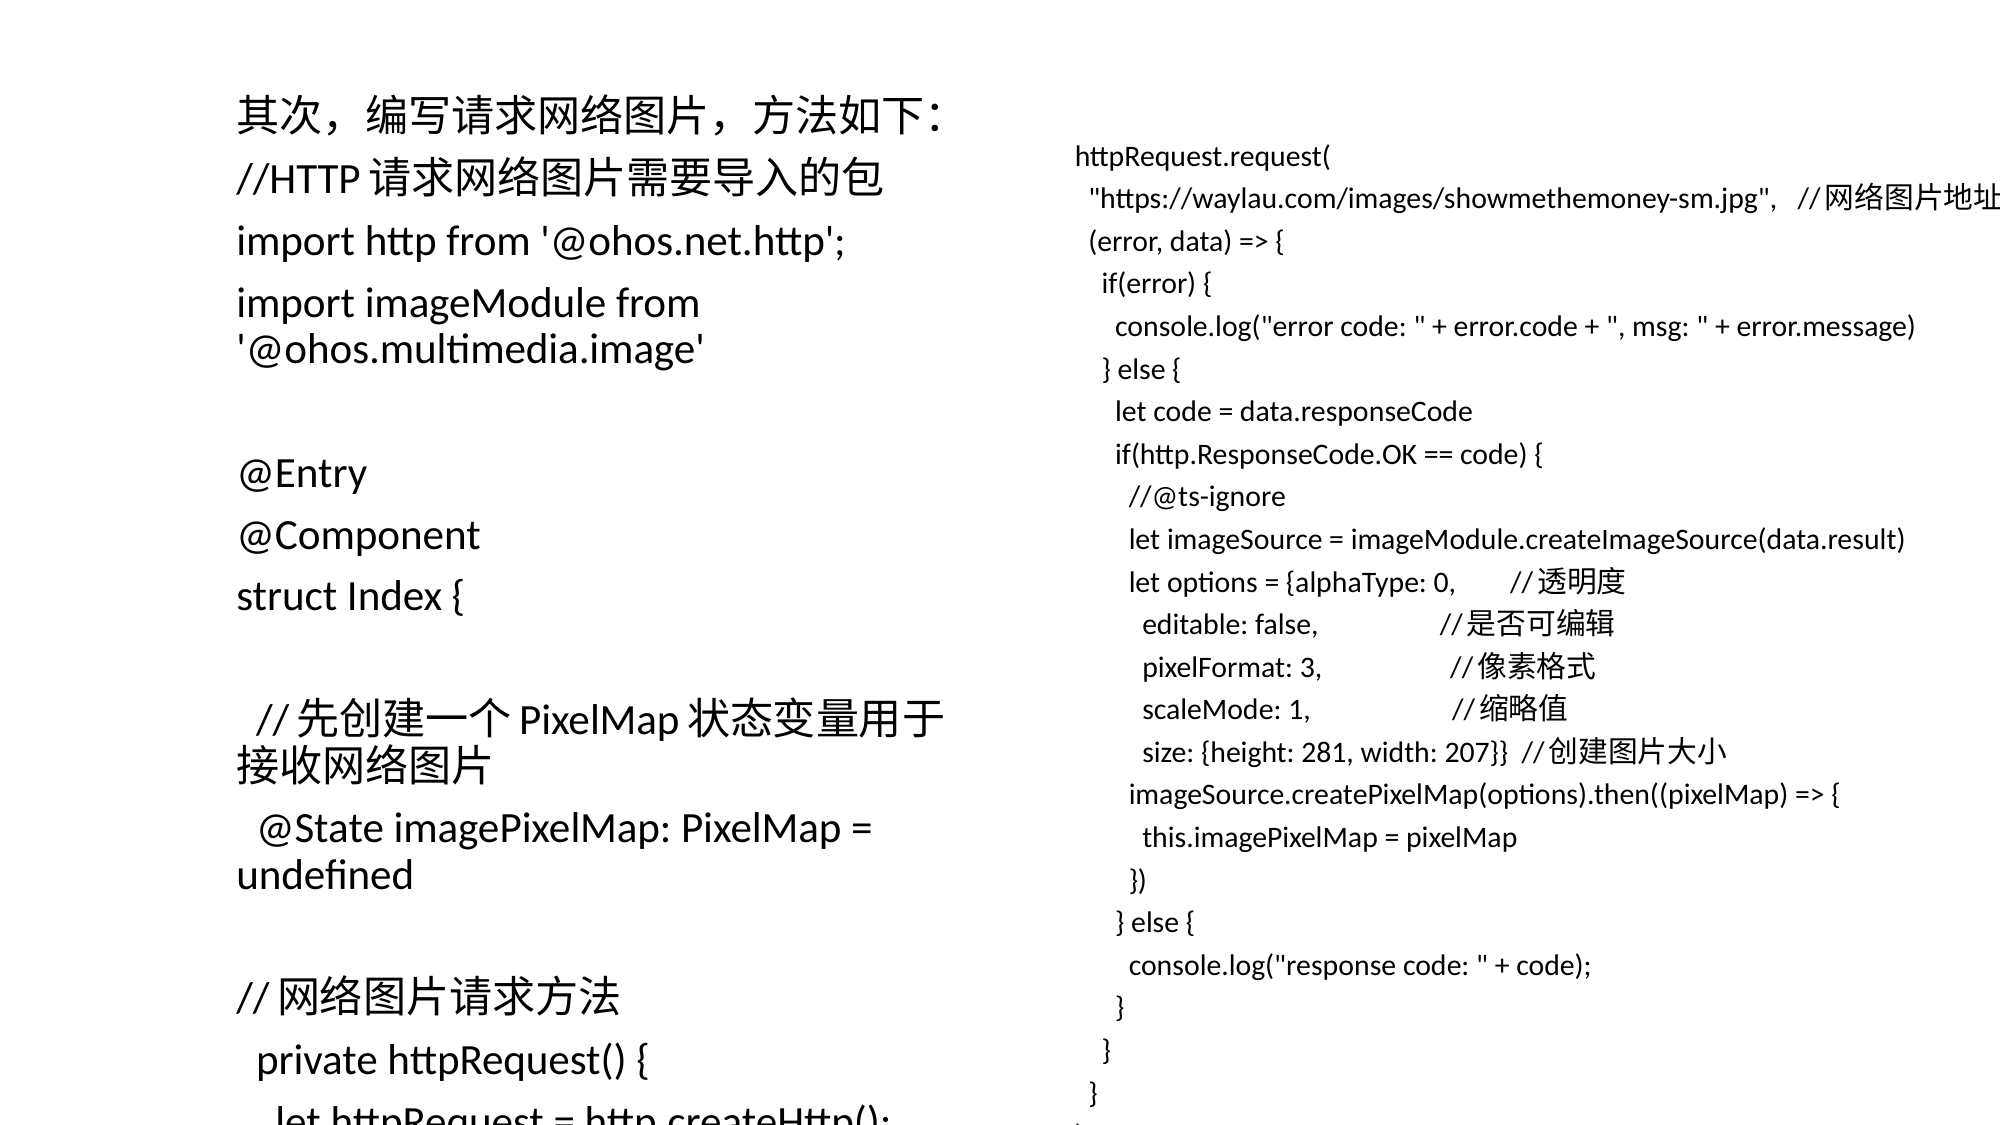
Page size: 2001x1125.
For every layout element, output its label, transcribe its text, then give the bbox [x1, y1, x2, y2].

list 其次，编写请求网络图片，方法如下： //HTTP请求网络图片需要导入的包 import http from '@ohos.net.http'; import imageModule from '@ohos.multimedia.image' @Entry @Component struct Index { //先创建一个PixelMap状态变量用于接收网络图片 @State imagePixelMap: PixelMap = undefined //网络图片请求方法 private httpRequest() { let httpRequest = http.createHttp(); [221, 87, 995, 1125]
text_box httpRequest.request( "https://waylau.com/images/showmethemoney-sm.jpg", //网络图片地址 (error, data) => { if(error) { console.log("error code: " + error.code + ", msg: " + error.message) } else { let code = data.responseCode if(http.ResponseCode.OK == code) { //@ts-ignore let imageSource = imageModule.createImageSource(data.result) let options = {alphaType: 0, //透明度 editable: false, //是否可编辑 pixelFormat: 3, //像素格式 scaleMode: 1, //缩略值 size: {height: 281, width: 207}} //创建图片大小 imageSource.createPixelMap(options).then((pixelMap) => { this.imagePixelMap = pixelMap }) } else { console.log("response code: " + code); } } } ) } ... } [1032, 87, 2000, 1125]
